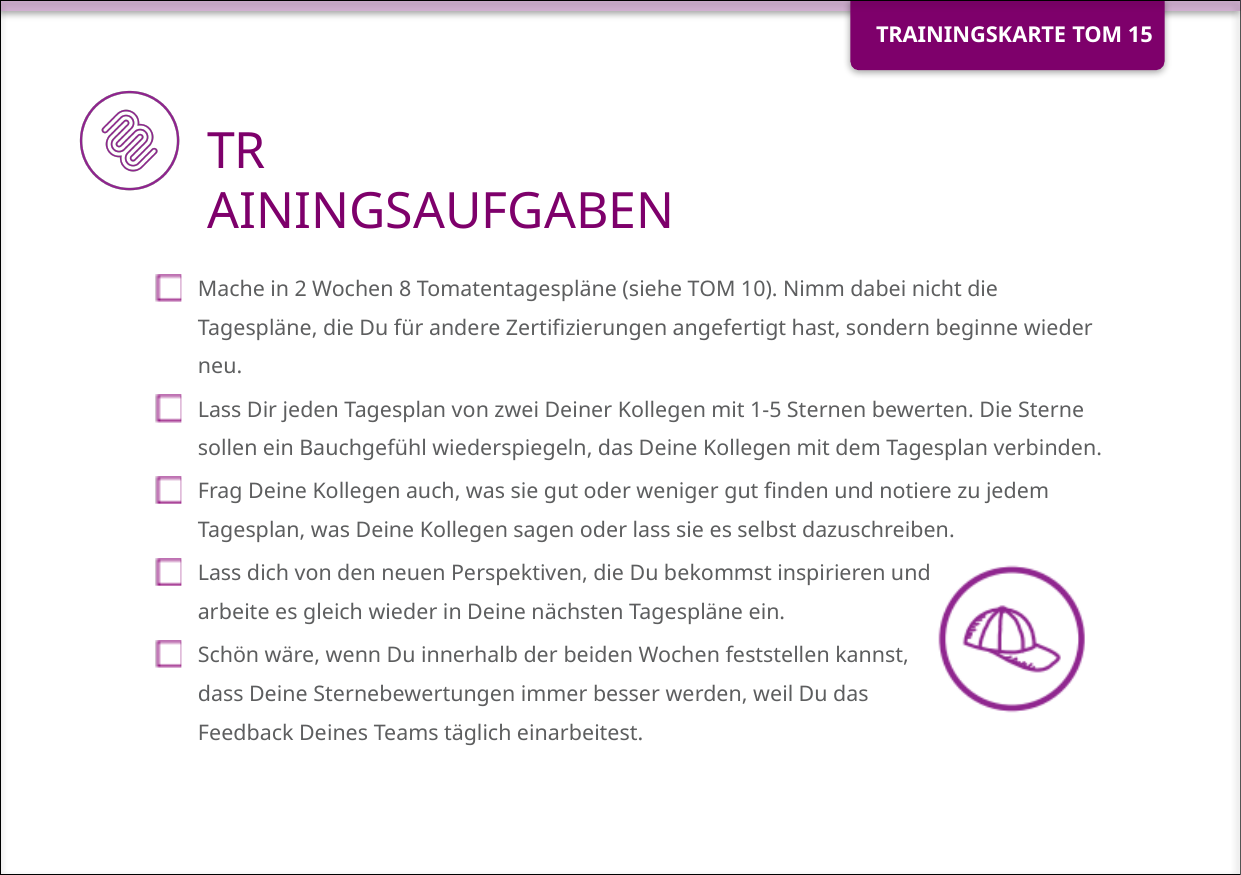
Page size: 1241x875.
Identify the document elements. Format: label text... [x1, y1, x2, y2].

list Mache in 2 Wochen 8 Tomatentagespläne (siehe TOM 10). Nimm dabei nicht die Tagespläne, die Du für andere Zertifizierungen angefertigt hast, sondern beginne wieder neu. Lass Dir jeden Tagesplan von zwei Deiner Kollegen mit 1-5 Sternen bewerten. Die Sterne sollen ein Bauchgefühl wiederspiegeln, das Deine Kollegen mit dem Tagesplan verbinden. Frag Deine Kollegen auch, was sie gut oder weniger gut finden und notiere zu jedem Tagesplan, was Deine Kollegen sagen oder lass sie es selbst dazuschreiben. Lass dich von den neuen Perspektiven, die Du bekommst inspirieren und arbeite es gleich wieder in Deine nächsten Tagespläne ein. Schön wäre, wenn Du innerhalb der beiden Wochen feststellen kannst, dass Deine Sternebewertungen immer besser werden, weil Du das Feedback Deines Teams täglich einarbeitest. [140, 255, 1128, 770]
